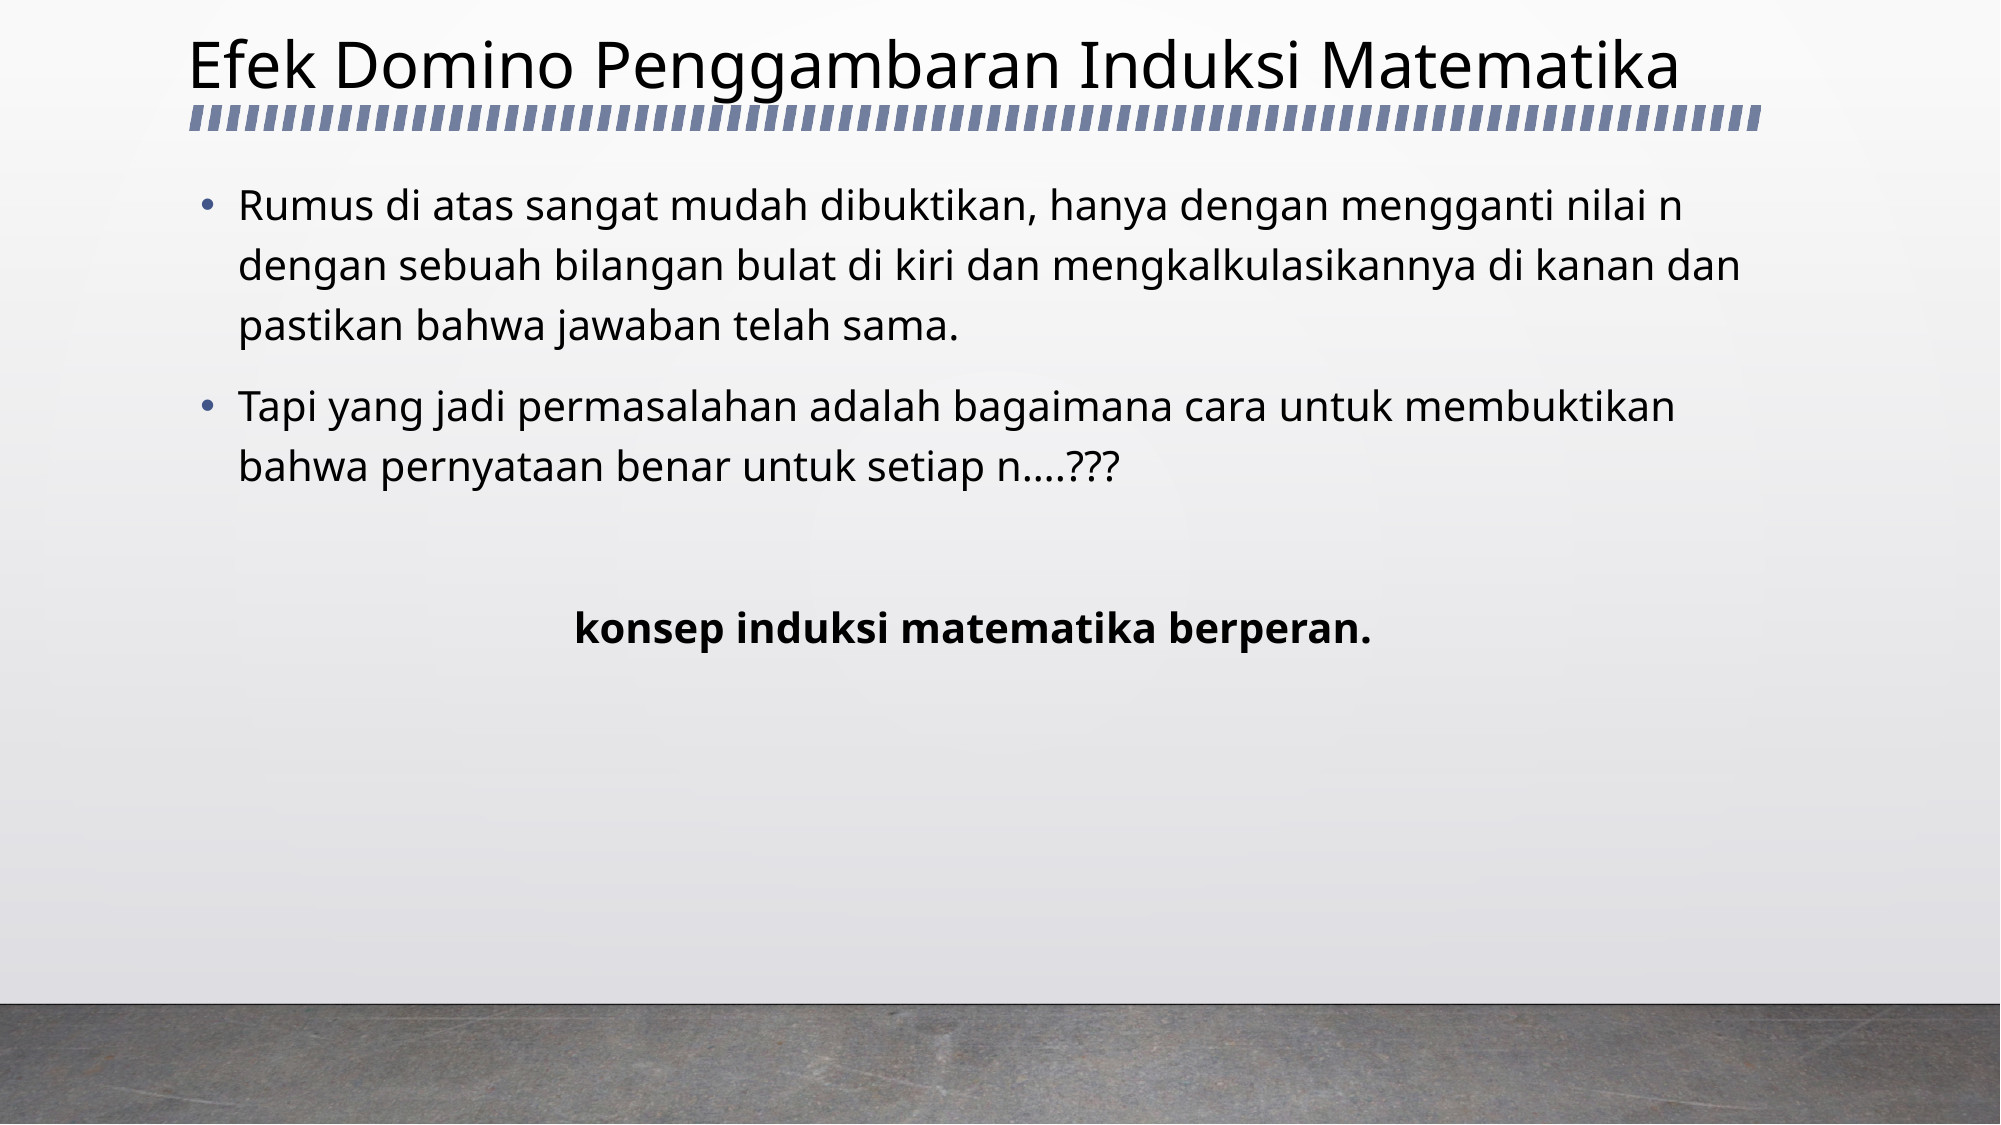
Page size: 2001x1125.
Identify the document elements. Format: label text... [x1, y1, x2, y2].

text_box Efek Domino Penggambaran Induksi Matematika [172, 24, 1828, 110]
list Rumus di atas sangat mudah dibuktikan, hanya dengan mengganti nilai n dengan sebuah bilangan bulat di kiri dan mengkalkulasikannya di kanan dan pastikan bahwa jawaban telah sama. Tapi yang jadi permasalahan adalah bagaimana cara untuk membuktikan bahwa pernyataan benar untuk setiap n….??? konsep induksi matematika berperan. [185, 161, 1761, 897]
picture [0, 1004, 2000, 1124]
